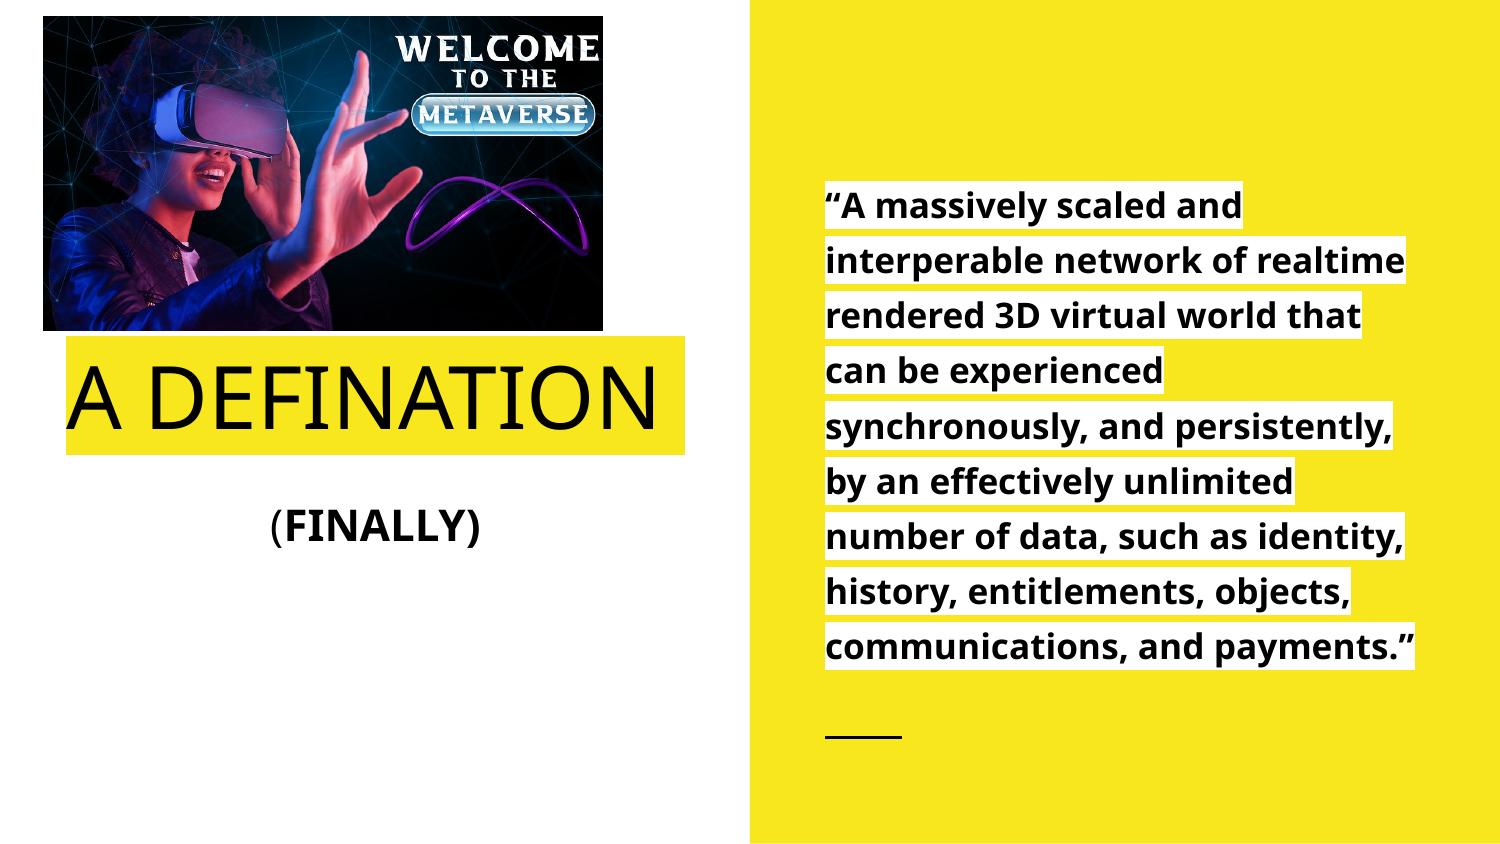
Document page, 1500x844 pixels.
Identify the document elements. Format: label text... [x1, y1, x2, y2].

picture [43, 16, 603, 332]
subtitle (FINALLY) [43, 479, 708, 700]
title A DEFINATION [43, 177, 708, 471]
list “A massively scaled and interperable network of realtime rendered 3D virtual world that can be experienced synchronously, and persistently, by an effectively unlimited number of data, such as identity, history, entitlements, objects, communications, and payments.” [810, 118, 1440, 725]
